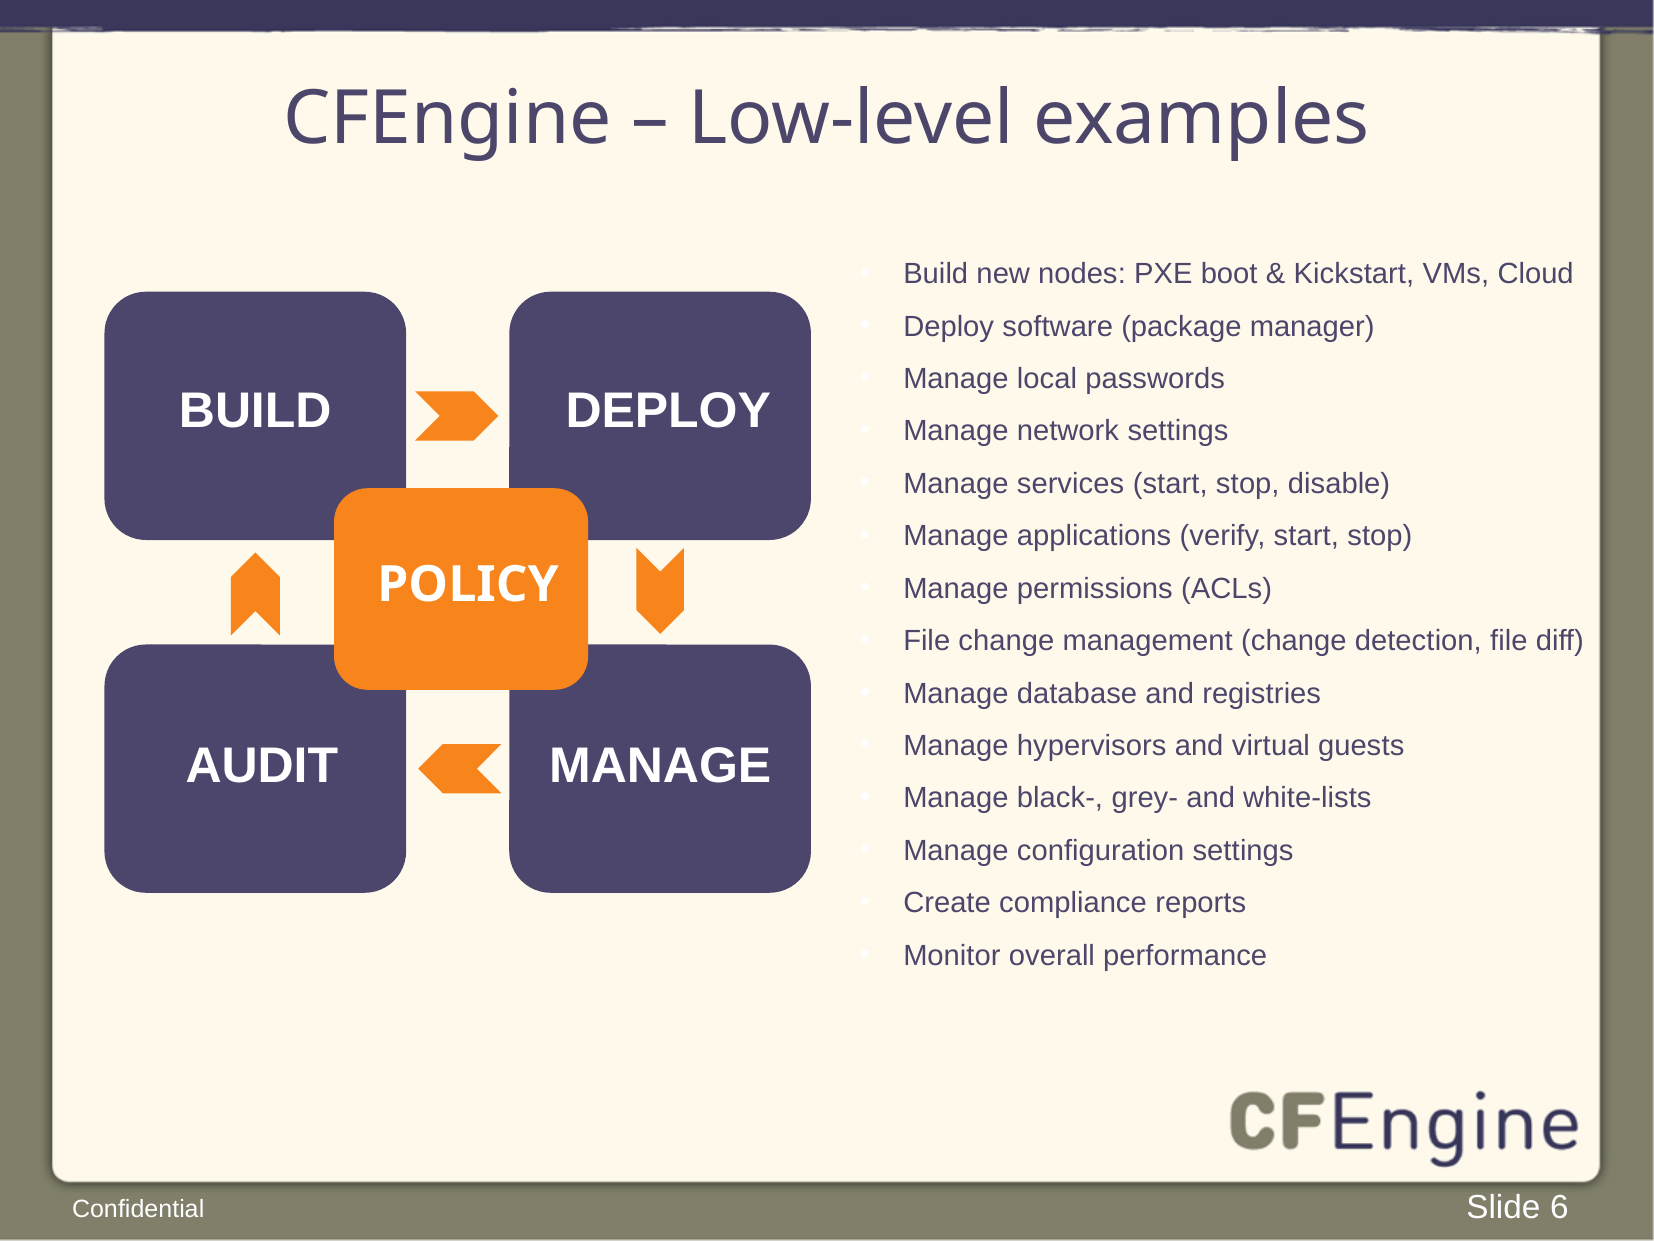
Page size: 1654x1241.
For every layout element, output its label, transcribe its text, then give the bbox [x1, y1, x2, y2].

text_box Build new nodes: PXE boot & Kickstart, VMs, Cloud Deploy software (package manager) Manage local passwords Manage network settings Manage services (start, stop, disable) Manage applications (verify, start, stop) Manage permissions (ACLs) File change management (change detection, file diff) Manage database and registries Manage hypervisors and virtual guests Manage black-, grey- and white-lists Manage configuration settings Create compliance reports Monitor overall performance [844, 229, 1602, 1031]
title CFEngine – Low-level examples [56, 10, 1598, 217]
picture [0, 0, 1654, 1241]
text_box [104, 291, 812, 894]
